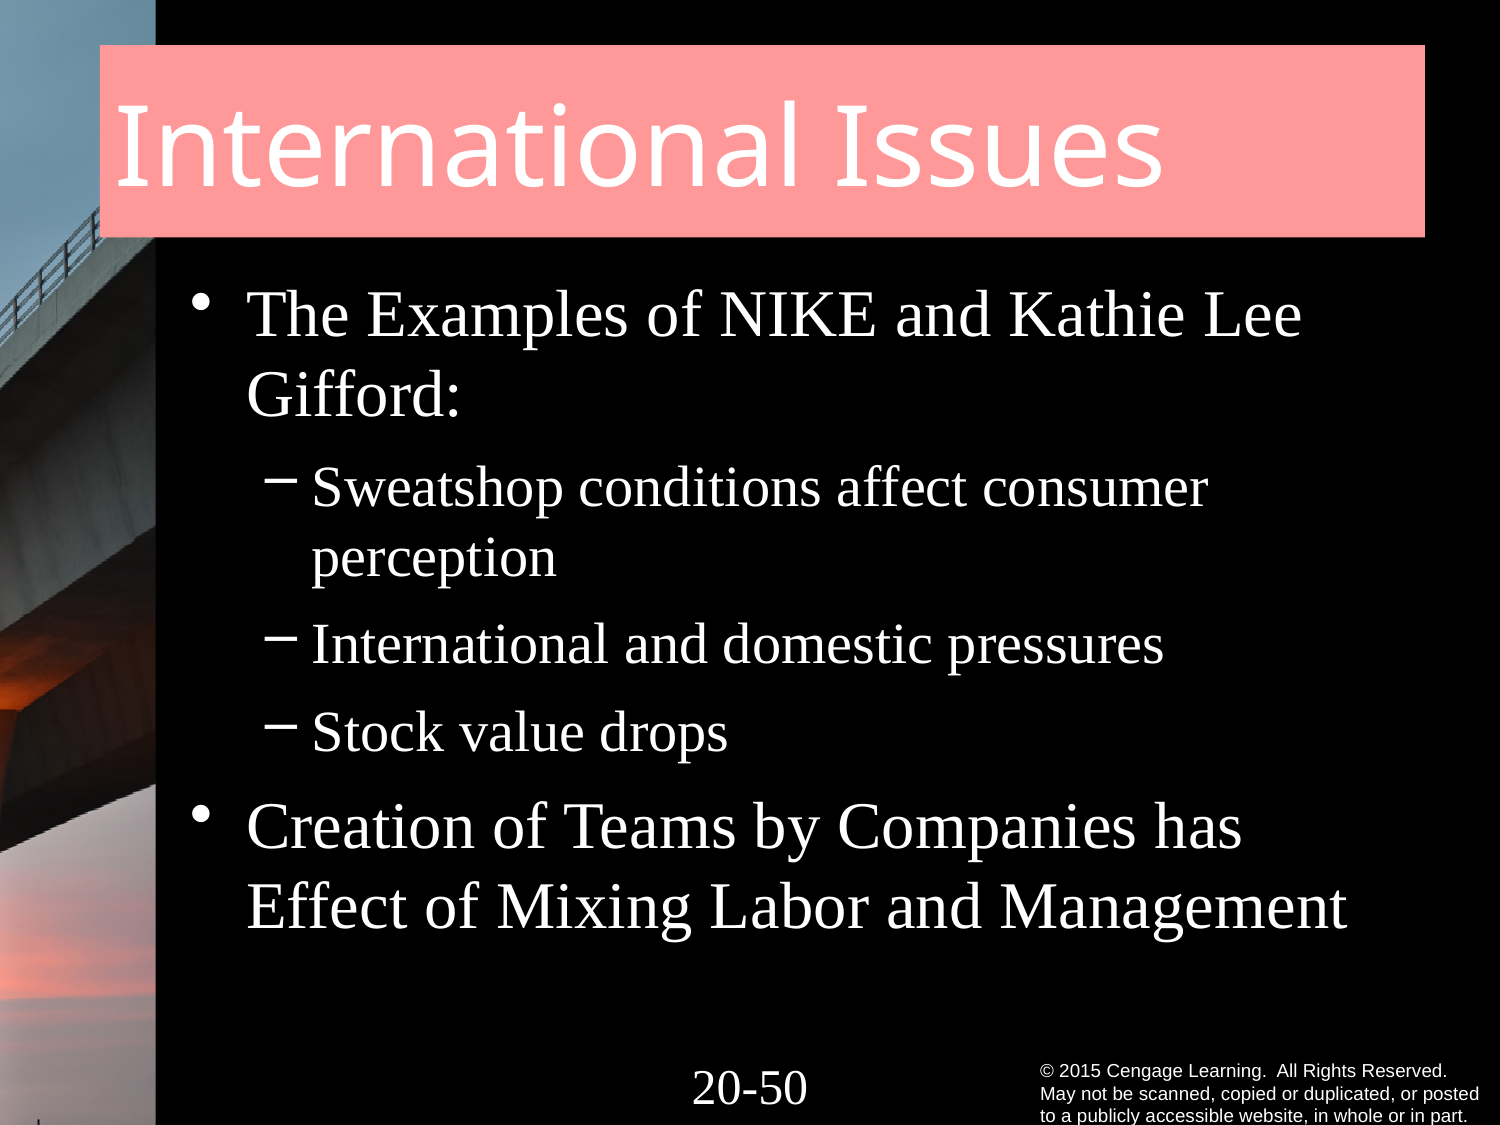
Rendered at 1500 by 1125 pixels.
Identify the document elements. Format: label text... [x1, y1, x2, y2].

slide_number 20-49 [574, 1046, 926, 1125]
list The Examples of NIKE and Kathie Lee Gifford: Sweatshop conditions affect consumer perception International and domestic pressures Stock value drops Creation of Teams by Companies has Effect of Mixing Labor and Management [174, 262, 1425, 1005]
title International Issues [99, 44, 1426, 238]
picture [0, 0, 155, 1125]
